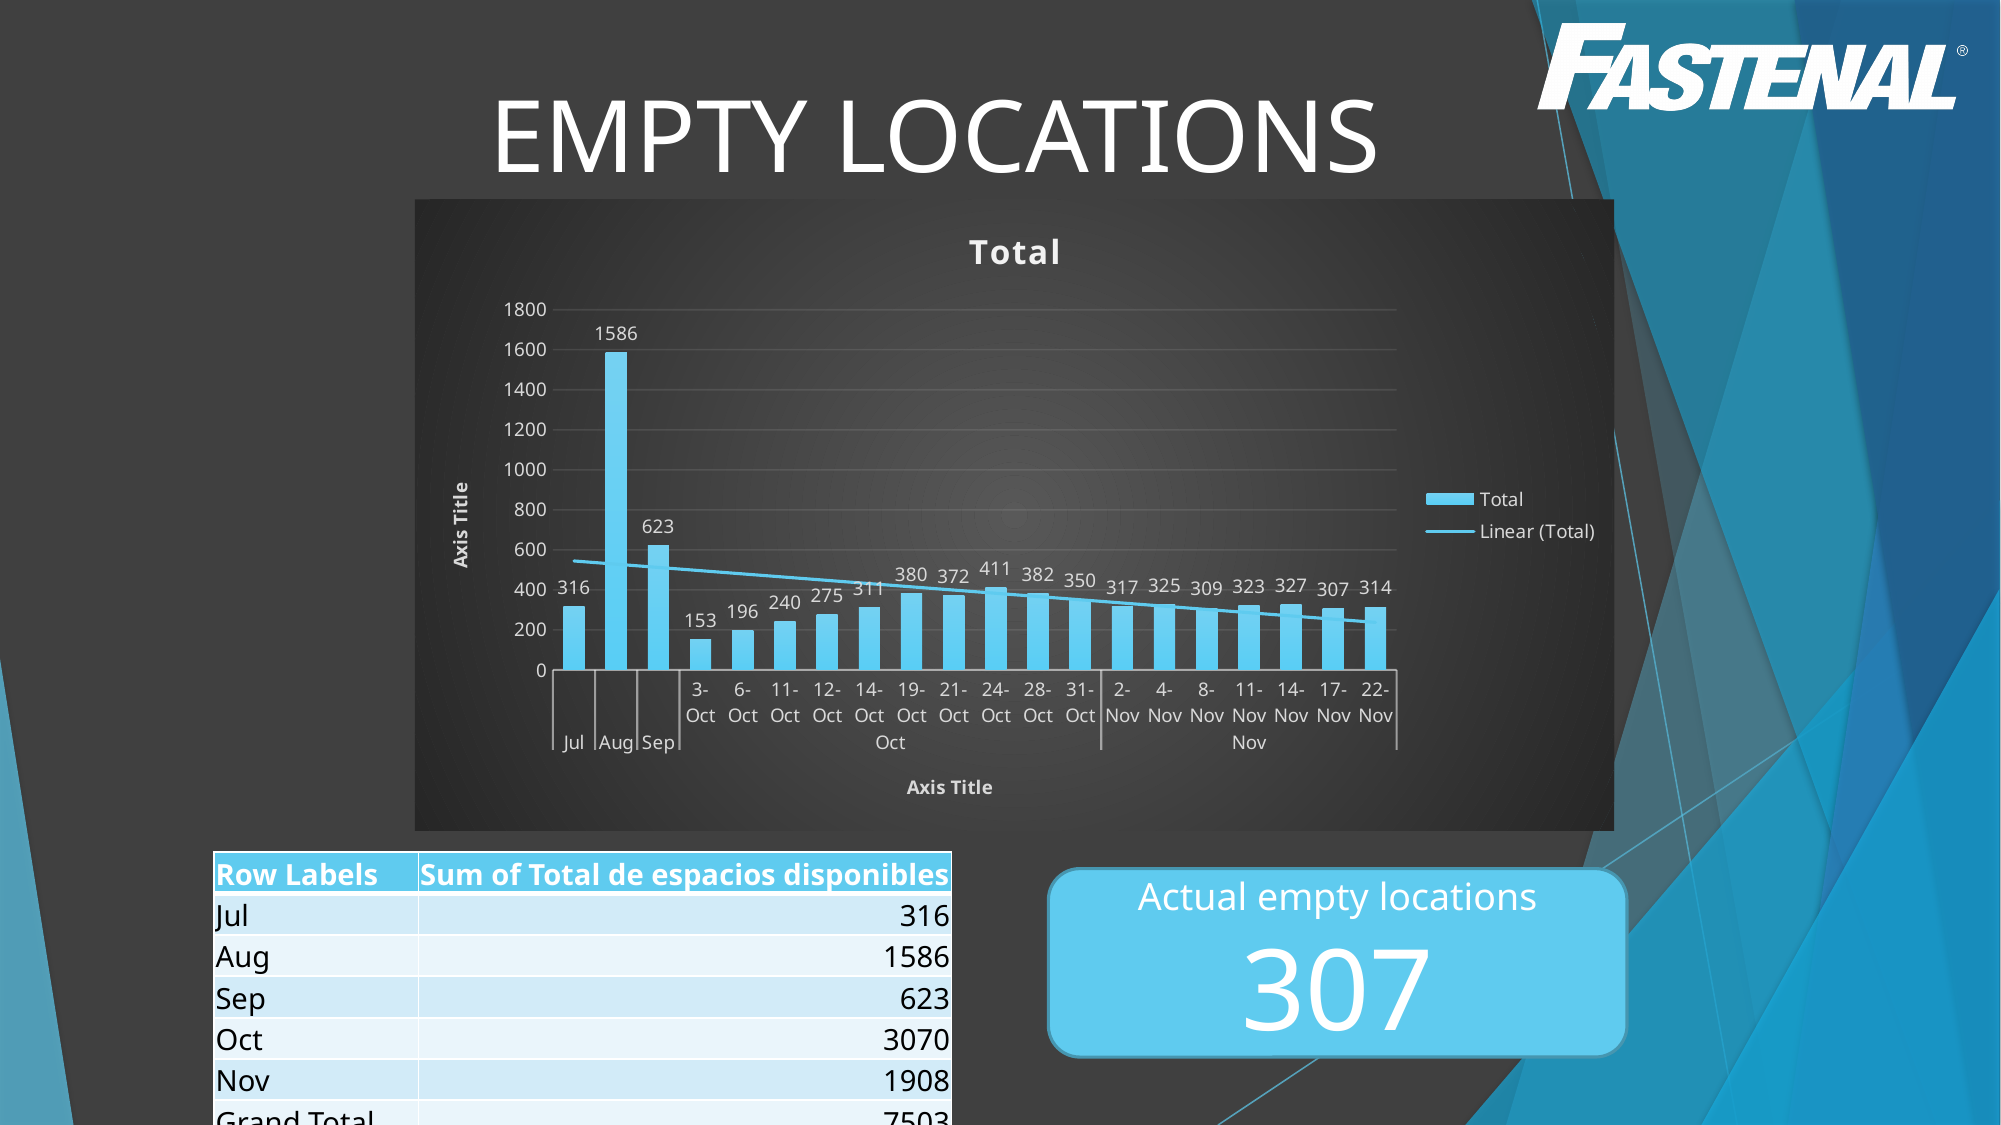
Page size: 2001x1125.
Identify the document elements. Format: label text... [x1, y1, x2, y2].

table_cell Oct [215, 1019, 418, 1058]
table_header Sum of Total de espacios disponibles [419, 853, 951, 891]
table_cell Nov [215, 1060, 418, 1099]
table_cell 1586 [419, 936, 951, 975]
table_cell 623 [419, 977, 951, 1017]
table_cell 1908 [419, 1060, 951, 1099]
table_cell 316 [419, 896, 951, 934]
table_cell 7503 [419, 1101, 951, 1125]
table_cell Grand Total [215, 1101, 418, 1125]
table_cell 3070 [419, 1019, 951, 1058]
table_cell Jul [215, 896, 418, 934]
chart [414, 198, 1615, 832]
picture [1537, 22, 1968, 112]
table_header Row Labels [215, 853, 418, 891]
table_cell Aug [215, 936, 418, 975]
text_box Actual empty locations 307 [1046, 867, 1629, 1059]
title Empty locations [347, 54, 1524, 200]
table_cell Sep [215, 977, 418, 1017]
